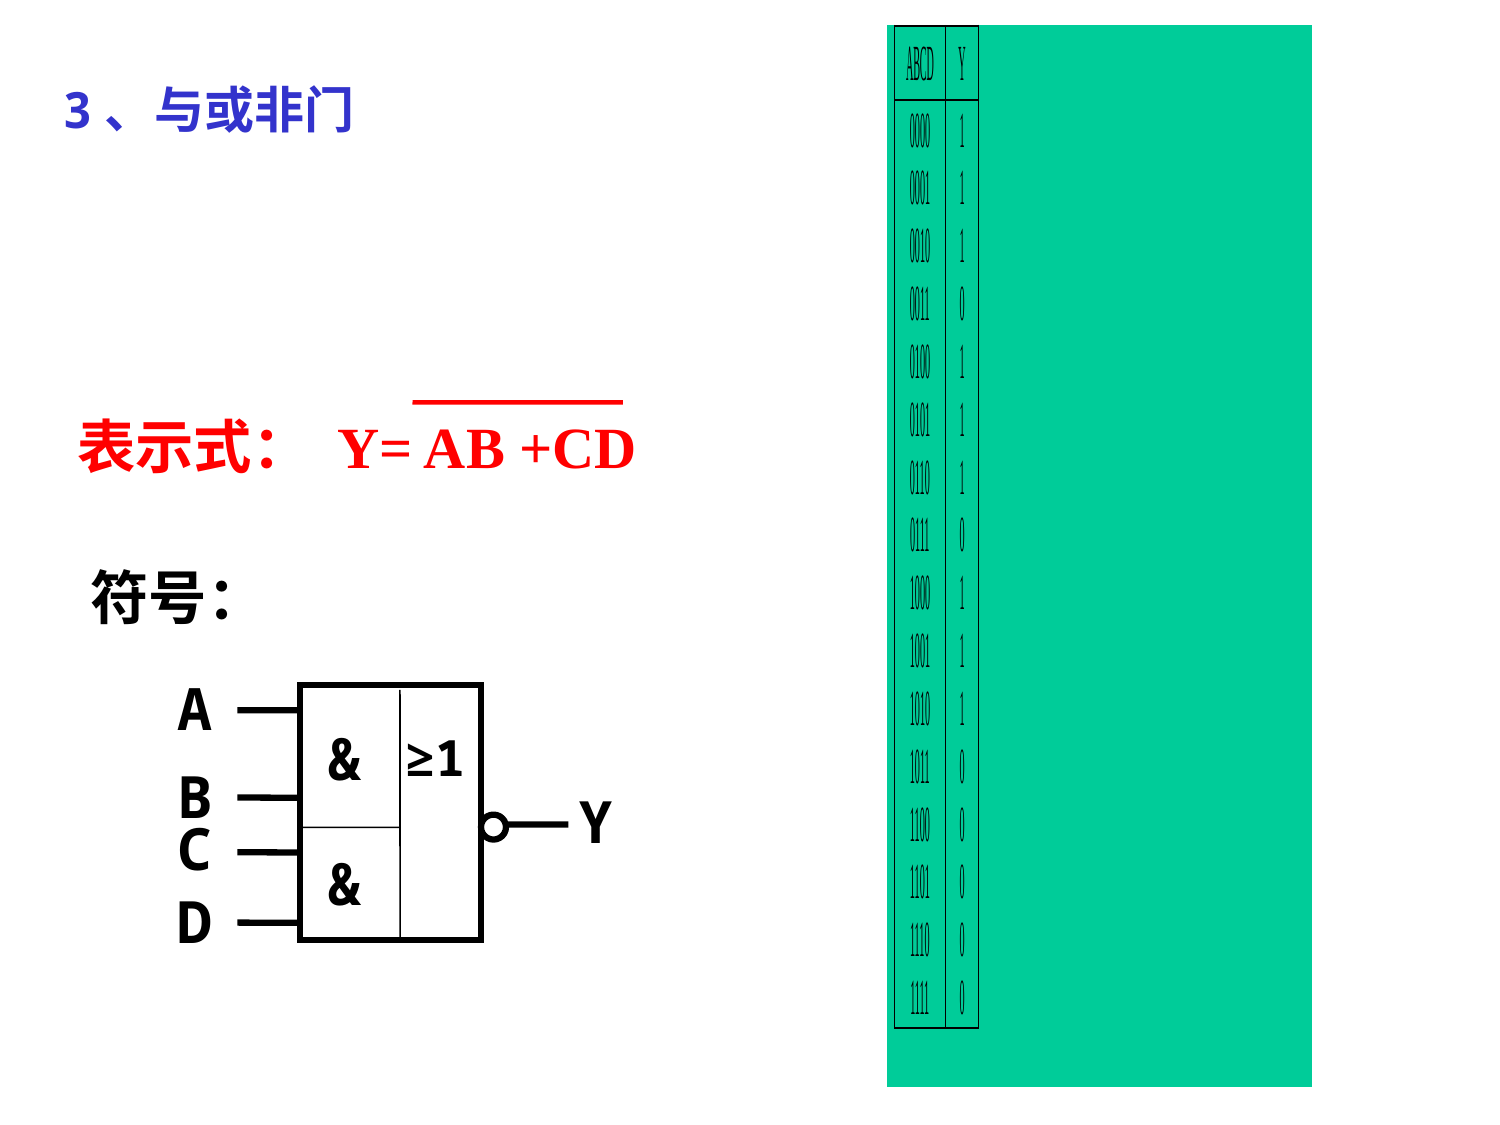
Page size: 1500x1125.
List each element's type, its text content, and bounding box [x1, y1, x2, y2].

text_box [887, 24, 1313, 1088]
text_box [162, 664, 640, 963]
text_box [62, 402, 688, 488]
text_box 3、与或非门 [47, 71, 481, 147]
text_box 符号： [75, 554, 281, 639]
